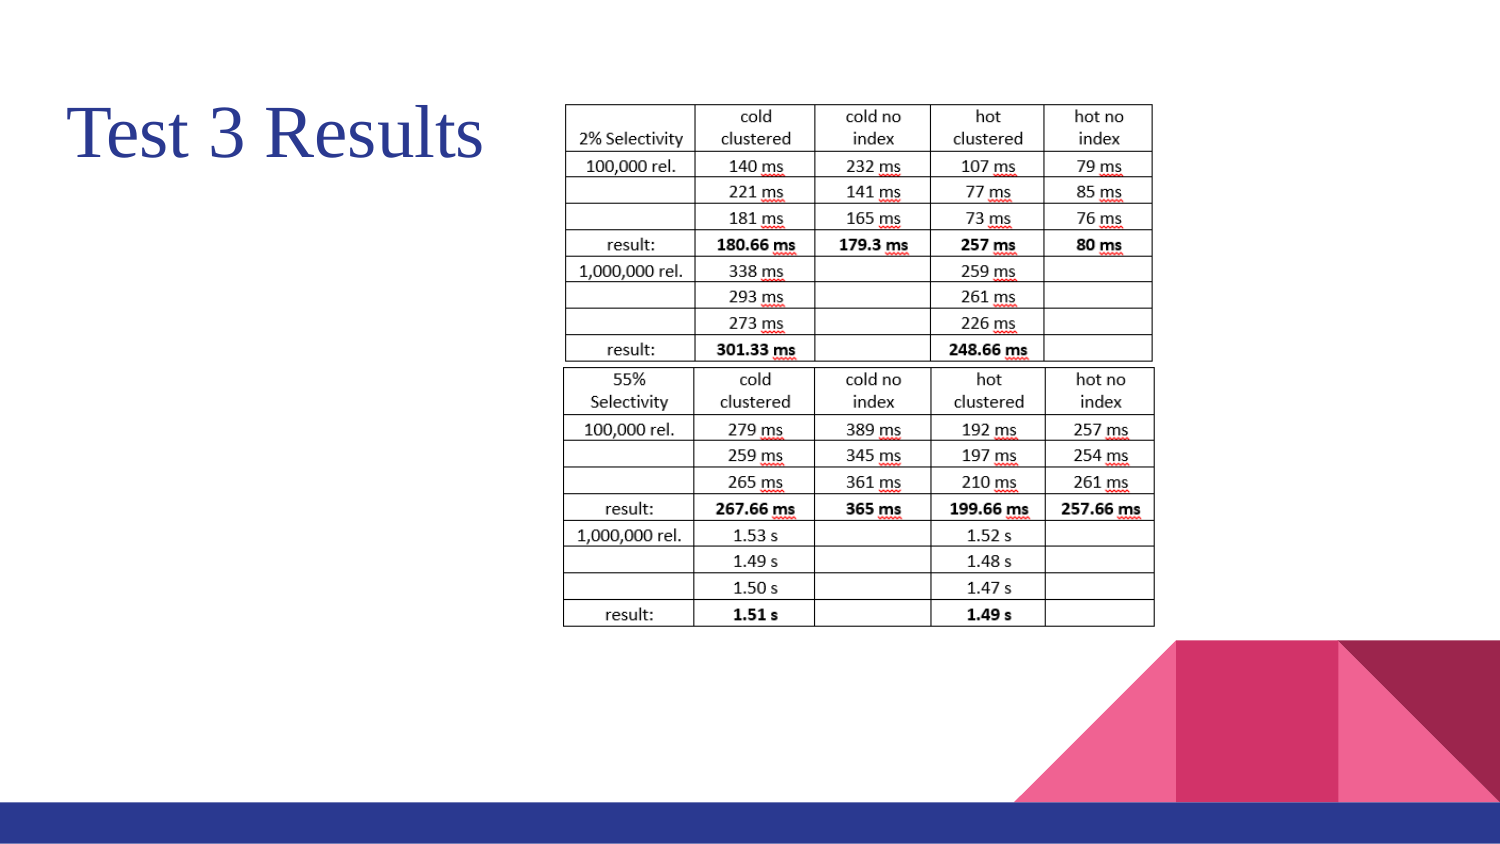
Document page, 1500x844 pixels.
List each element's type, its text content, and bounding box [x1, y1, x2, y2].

picture [563, 100, 1158, 631]
title Test 3 Results [51, 67, 1449, 167]
